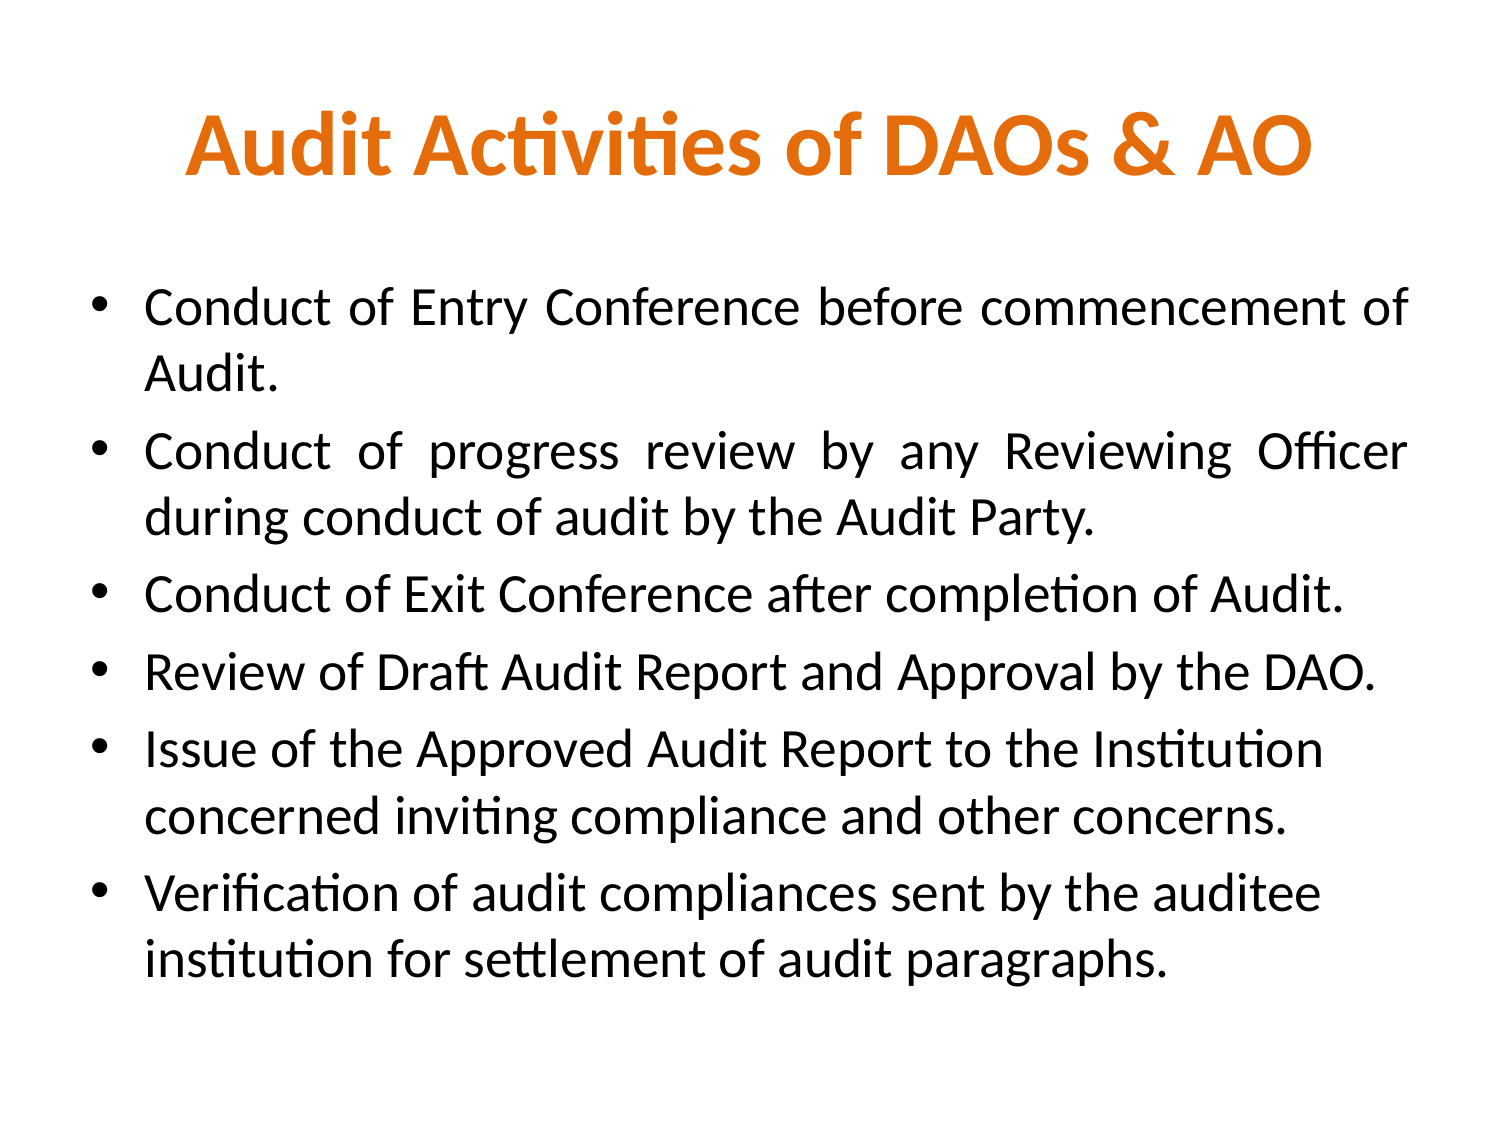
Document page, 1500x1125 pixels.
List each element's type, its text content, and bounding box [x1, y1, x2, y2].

list Conduct of Entry Conference before commencement of Audit. Conduct of progress review by any Reviewing Officer during conduct of audit by the Audit Party. Conduct of Exit Conference after completion of Audit. Review of Draft Audit Report and Approval by the DAO. Issue of the Approved Audit Report to the Institution concerned inviting compliance and other concerns. Verification of audit compliances sent by the auditee institution for settlement of audit paragraphs. [75, 262, 1425, 1005]
title Audit Activities of DAOs & AO [75, 45, 1425, 233]
